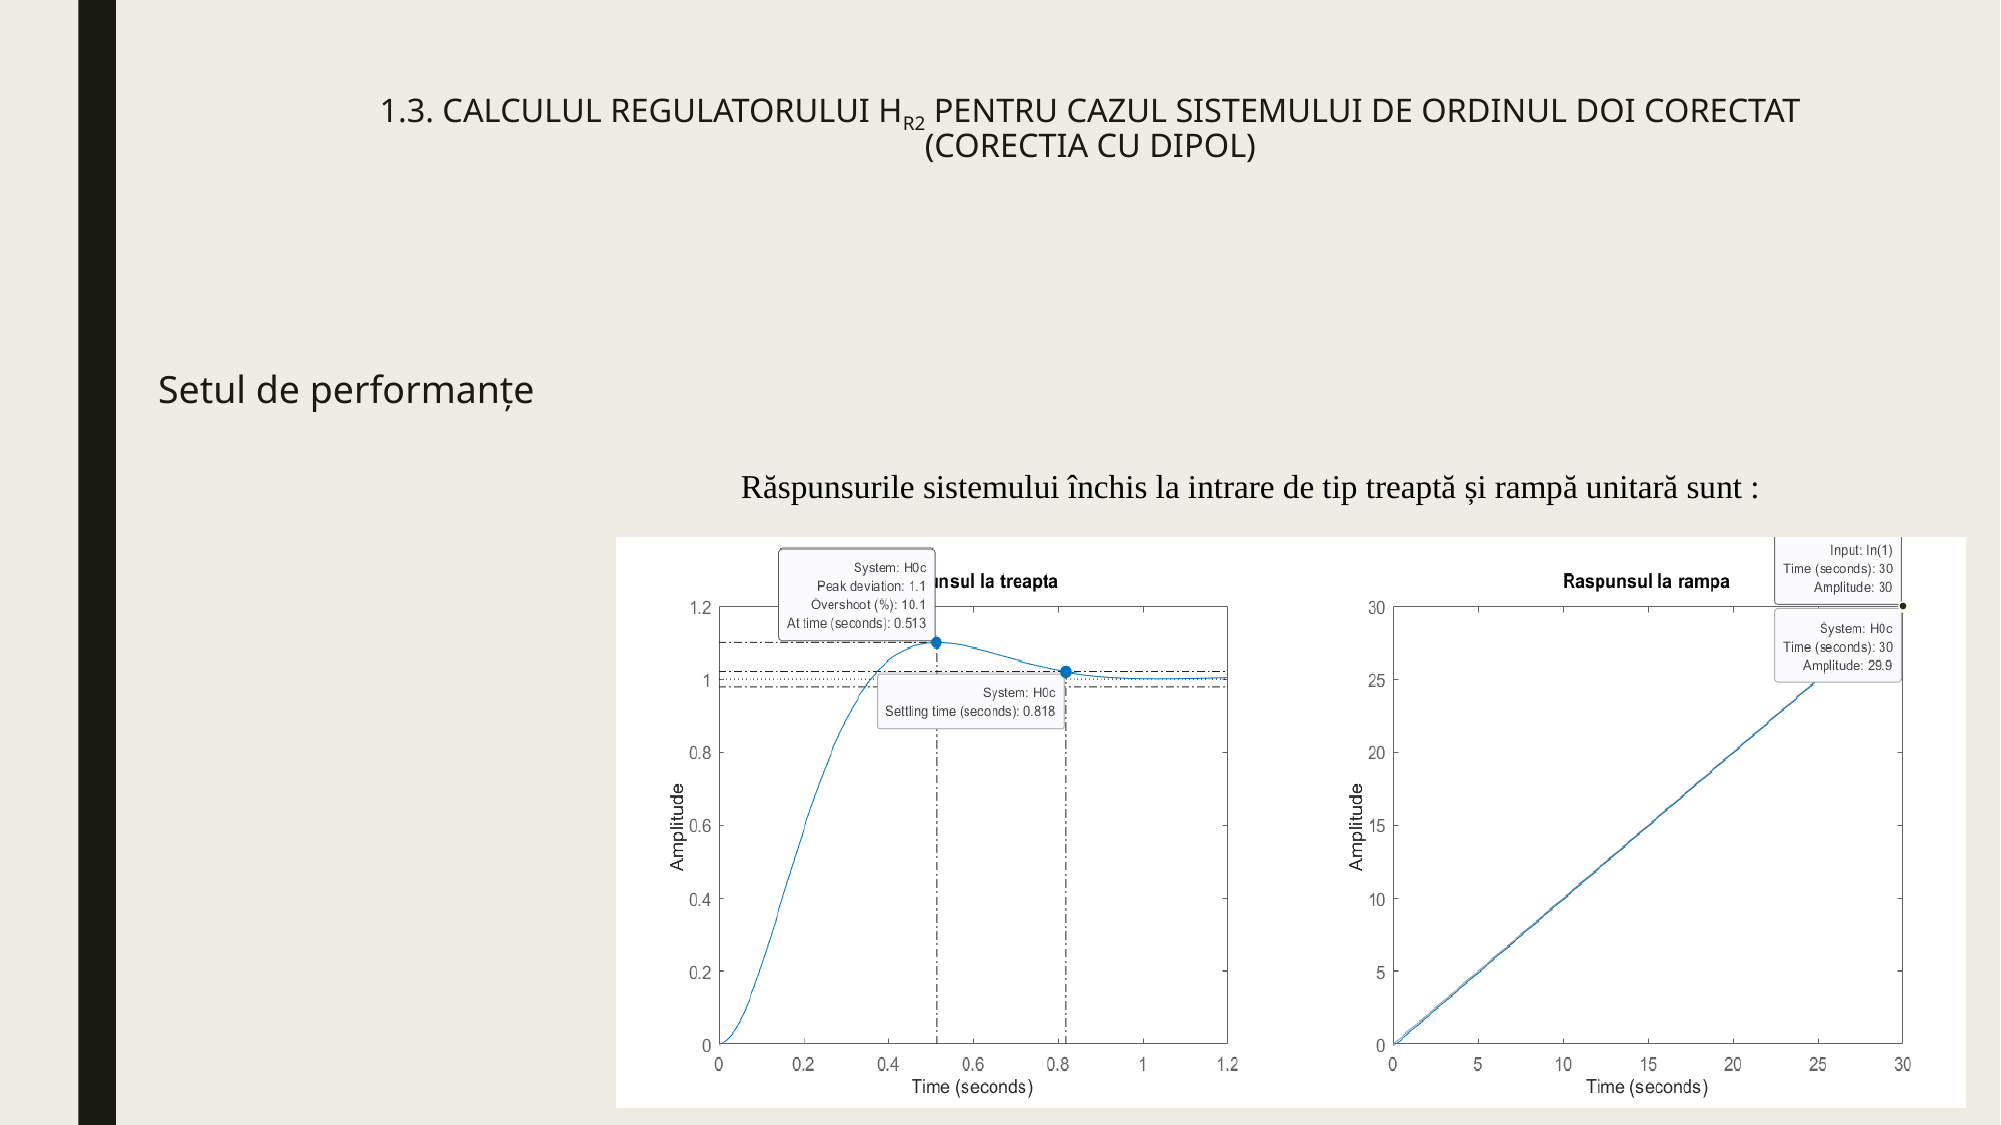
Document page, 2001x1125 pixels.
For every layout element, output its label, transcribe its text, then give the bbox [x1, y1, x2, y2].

title 1.3. CALCULUL REGULATORULUI HR2 PENTRU CAZUL SISTEMULUI DE ORDINUL DOI CORECTAT (CORECTIA CU DIPOL) [301, 59, 1880, 241]
text_box Răspunsurile sistemului închis la intrare de tip treaptă și rampă unitară sunt : [726, 458, 1783, 513]
picture [616, 537, 1966, 1108]
